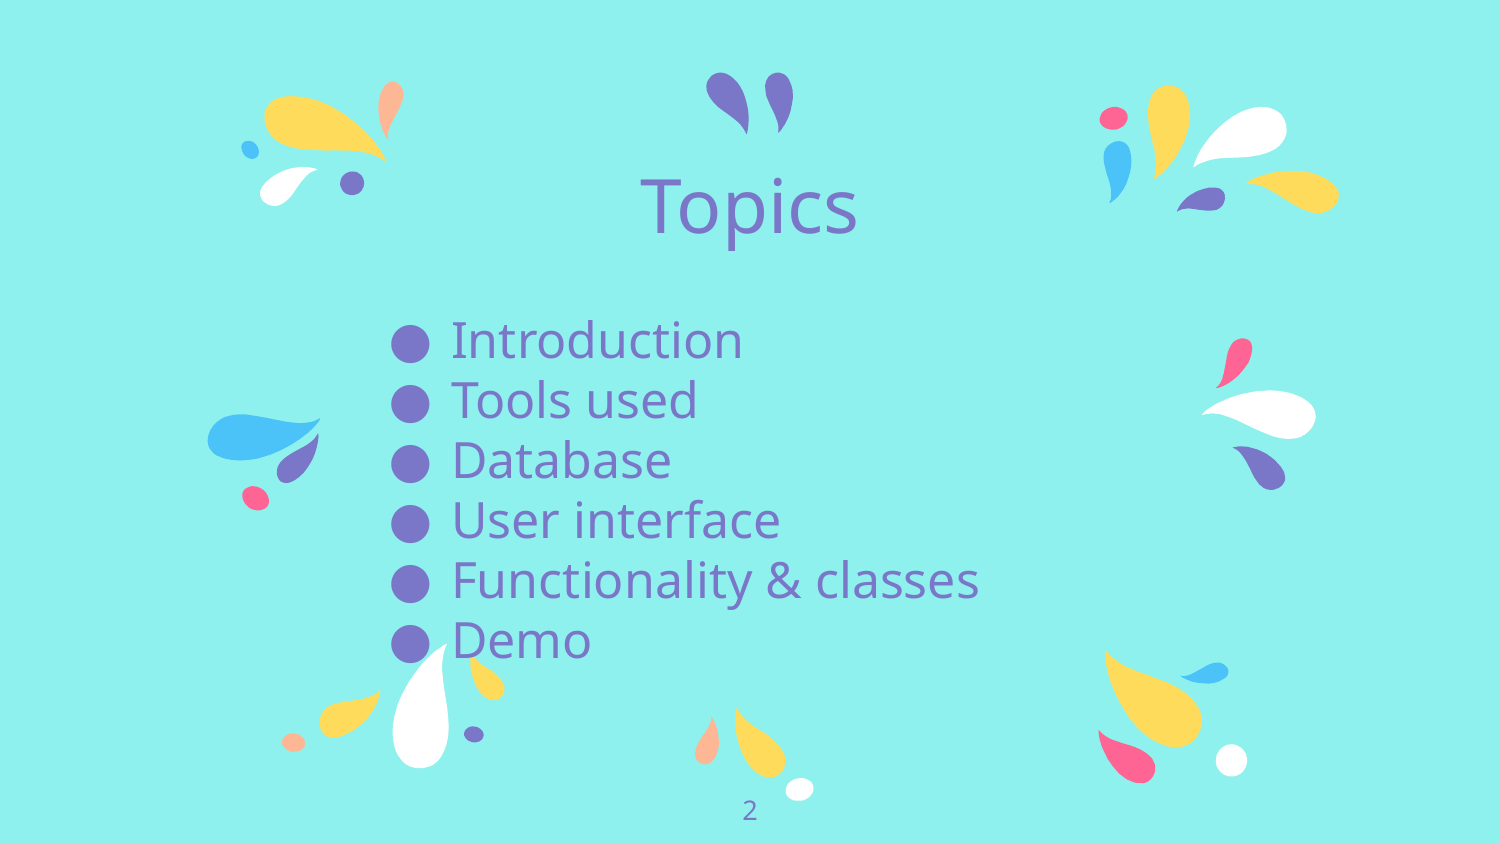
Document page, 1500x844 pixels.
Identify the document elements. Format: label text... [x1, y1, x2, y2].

text_box Introduction Tools used Database User interface Functionality & classes Demo [361, 293, 1190, 666]
slide_number ‹#› [705, 779, 795, 844]
list Topics [361, 136, 1139, 271]
